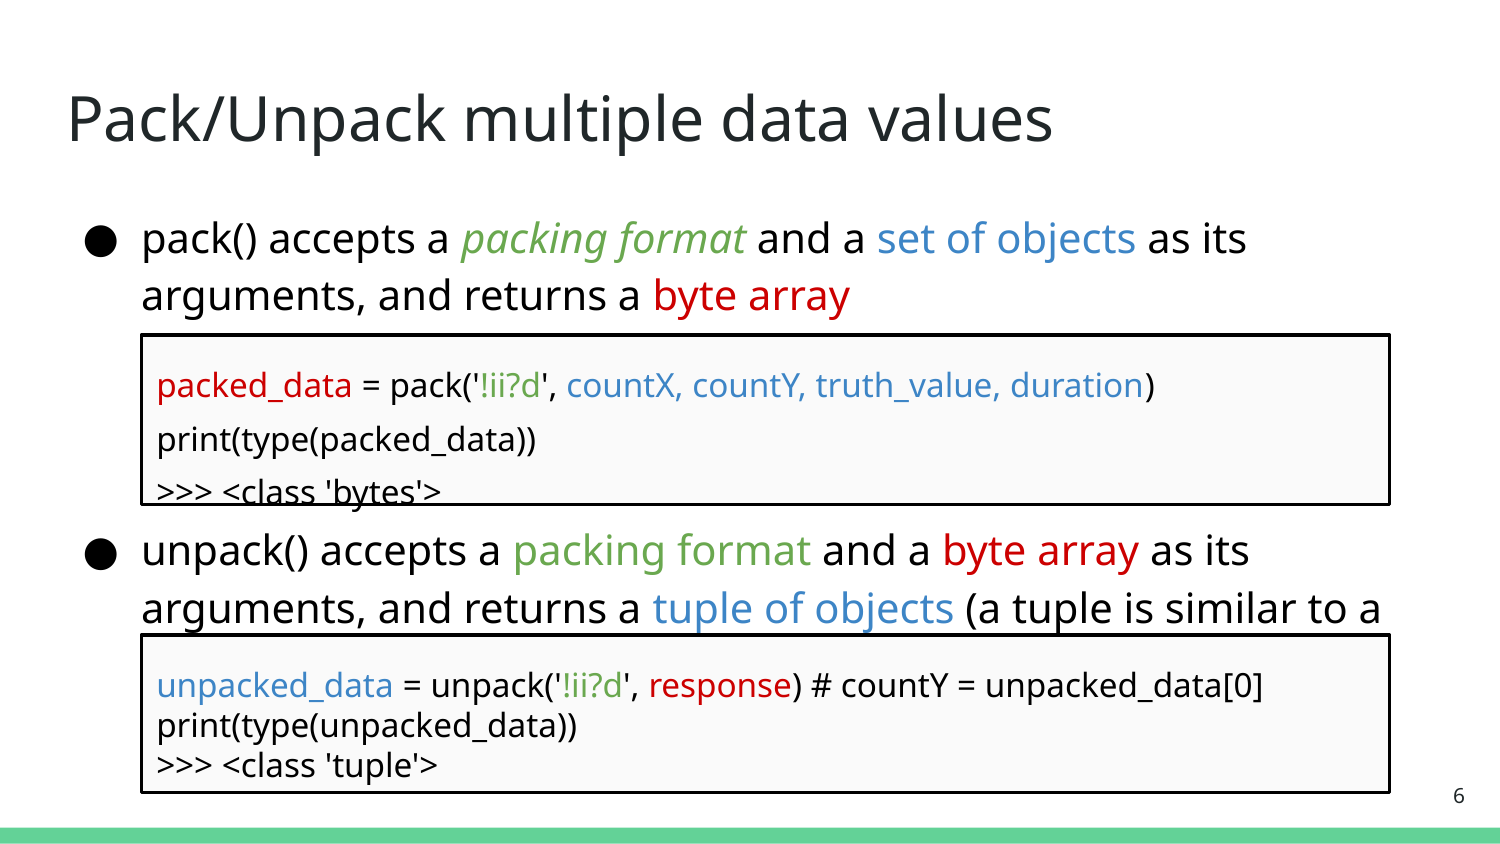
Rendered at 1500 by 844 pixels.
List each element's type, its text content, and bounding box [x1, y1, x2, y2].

title Pack/Unpack multiple data values [51, 64, 1449, 167]
text_box unpacked_data = unpack('!ii?d', response) # countY = unpacked_data[0] print(type(unpacked_data)) >>> <class 'tuple'> [141, 635, 1390, 793]
slide_number ‹#› [1389, 764, 1480, 830]
text_box packed_data = pack('!ii?d', countX, countY, truth_value, duration) print(type(packed_data)) >>> <class 'bytes'> [141, 335, 1390, 505]
list pack() accepts a packing format and a set of objects as its arguments, and returns a byte array unpack() accepts a packing format and a byte array as its arguments, and returns a tuple of objects (a tuple is similar to a list) [51, 189, 1449, 750]
